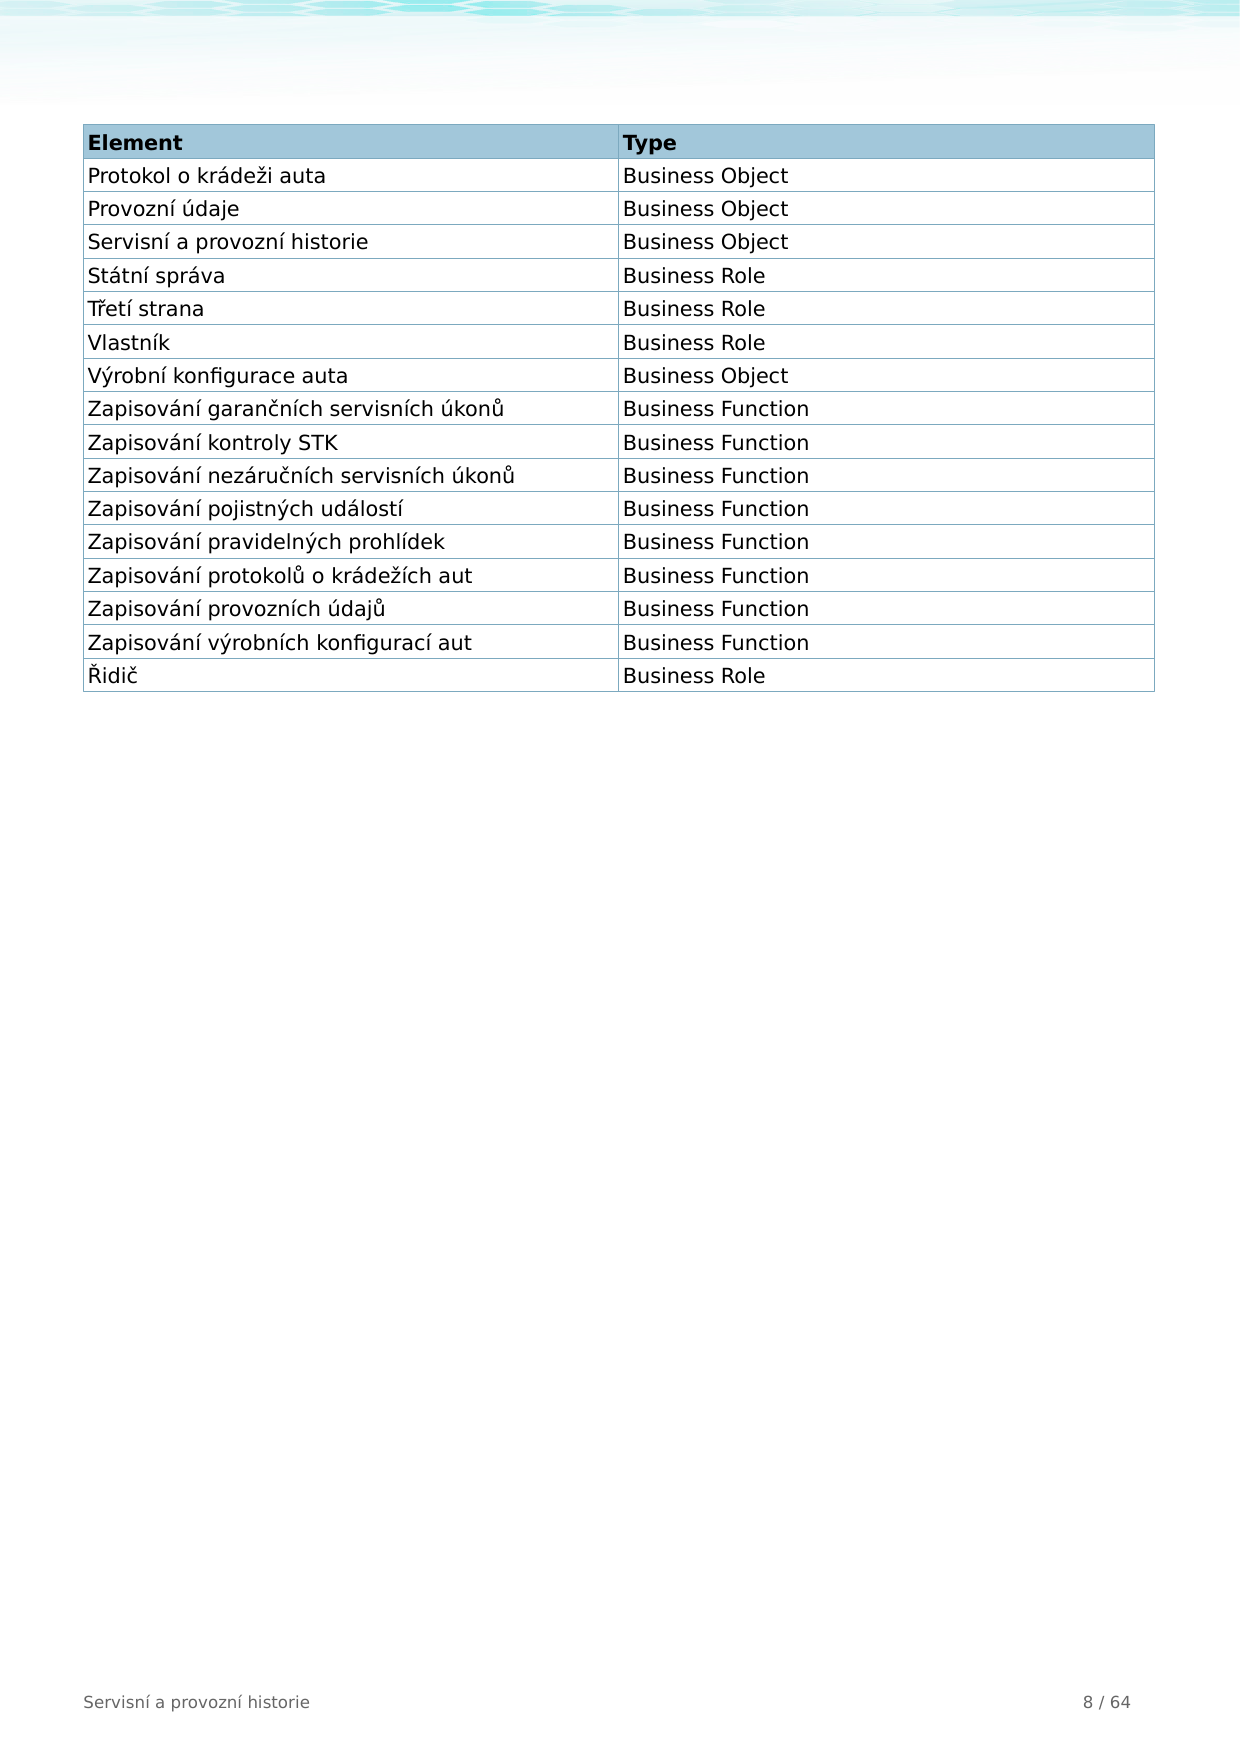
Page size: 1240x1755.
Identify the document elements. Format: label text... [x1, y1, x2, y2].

picture [0, 0, 1240, 105]
text_box Zapisování nezáručních servisních úkonů [83, 458, 618, 491]
text_box Zapisování kontroly STK [83, 424, 618, 458]
text_box Business Function [618, 391, 1155, 424]
text_box Business Object [618, 358, 1155, 391]
text_box Řidič [83, 658, 618, 692]
text_box / 64 [1093, 1649, 1157, 1755]
text_box Business Function [618, 424, 1155, 458]
text_box Business Function [618, 624, 1155, 658]
text_box Business Function [618, 524, 1155, 558]
text_box Zapisování garančních servisních úkonů [83, 391, 618, 424]
text_box Business Function [618, 491, 1155, 524]
text_box Business Function [618, 591, 1155, 624]
text_box Business Object [618, 158, 1155, 191]
text_box Business Role [618, 291, 1155, 324]
text_box Business Role [618, 324, 1155, 358]
text_box Zapisování protokolů o krádežích aut [83, 558, 618, 591]
text_box Element [83, 124, 618, 158]
text_box Zapisování provozních údajů [83, 591, 618, 624]
text_box Vlastník [83, 324, 618, 358]
text_box Business Object [618, 224, 1155, 258]
text_box 8 [924, 1649, 1093, 1755]
text_box Type [618, 124, 1155, 158]
text_box Business Function [618, 458, 1155, 491]
text_box Provozní údaje [83, 191, 618, 224]
text_box Servisní a provozní historie [83, 224, 618, 258]
text_box Business Function [618, 558, 1155, 591]
text_box Business Object [618, 191, 1155, 224]
text_box Státní správa [83, 258, 618, 291]
text_box Třetí strana [83, 291, 618, 324]
text_box Zapisování výrobních konfigurací aut [83, 624, 618, 658]
text_box Zapisování pravidelných prohlídek [83, 524, 618, 558]
text_box Protokol o krádeži auta [83, 158, 618, 191]
text_box Business Role [618, 258, 1155, 291]
text_box Business Role [618, 658, 1155, 692]
text_box Servisní a provozní historie [83, 1649, 924, 1755]
text_box Zapisování pojistných událostí [83, 491, 618, 524]
text_box Výrobní konfigurace auta [83, 358, 618, 391]
